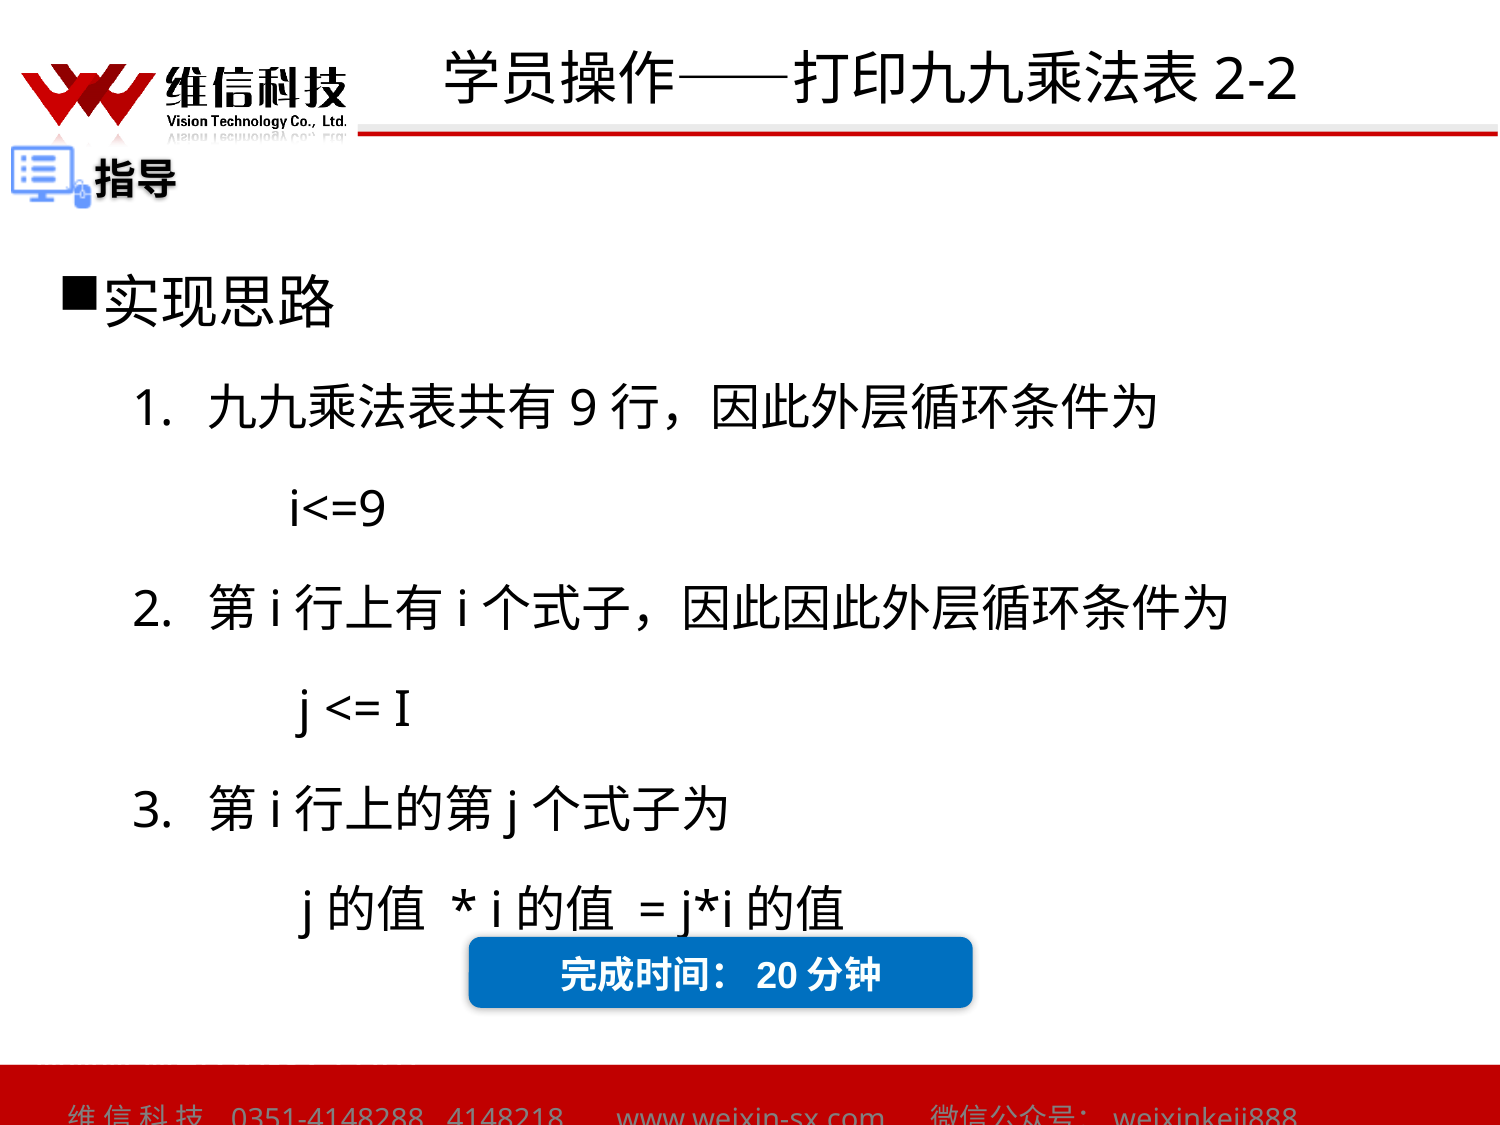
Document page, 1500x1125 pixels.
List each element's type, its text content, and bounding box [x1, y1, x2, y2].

title 学员操作——打印九九乘法表2-2 [379, 47, 1363, 114]
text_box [11, 140, 194, 223]
picture [19, 55, 352, 147]
list 实现思路 九九乘法表共有9行，因此外层循环条件为 i<=9 第i行上有i个式子，因此因此外层循环条件为 j <= I 第i行上的第j个式子为 j的值 * i的值 = j*i的值 [42, 257, 1485, 1043]
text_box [468, 936, 973, 1008]
